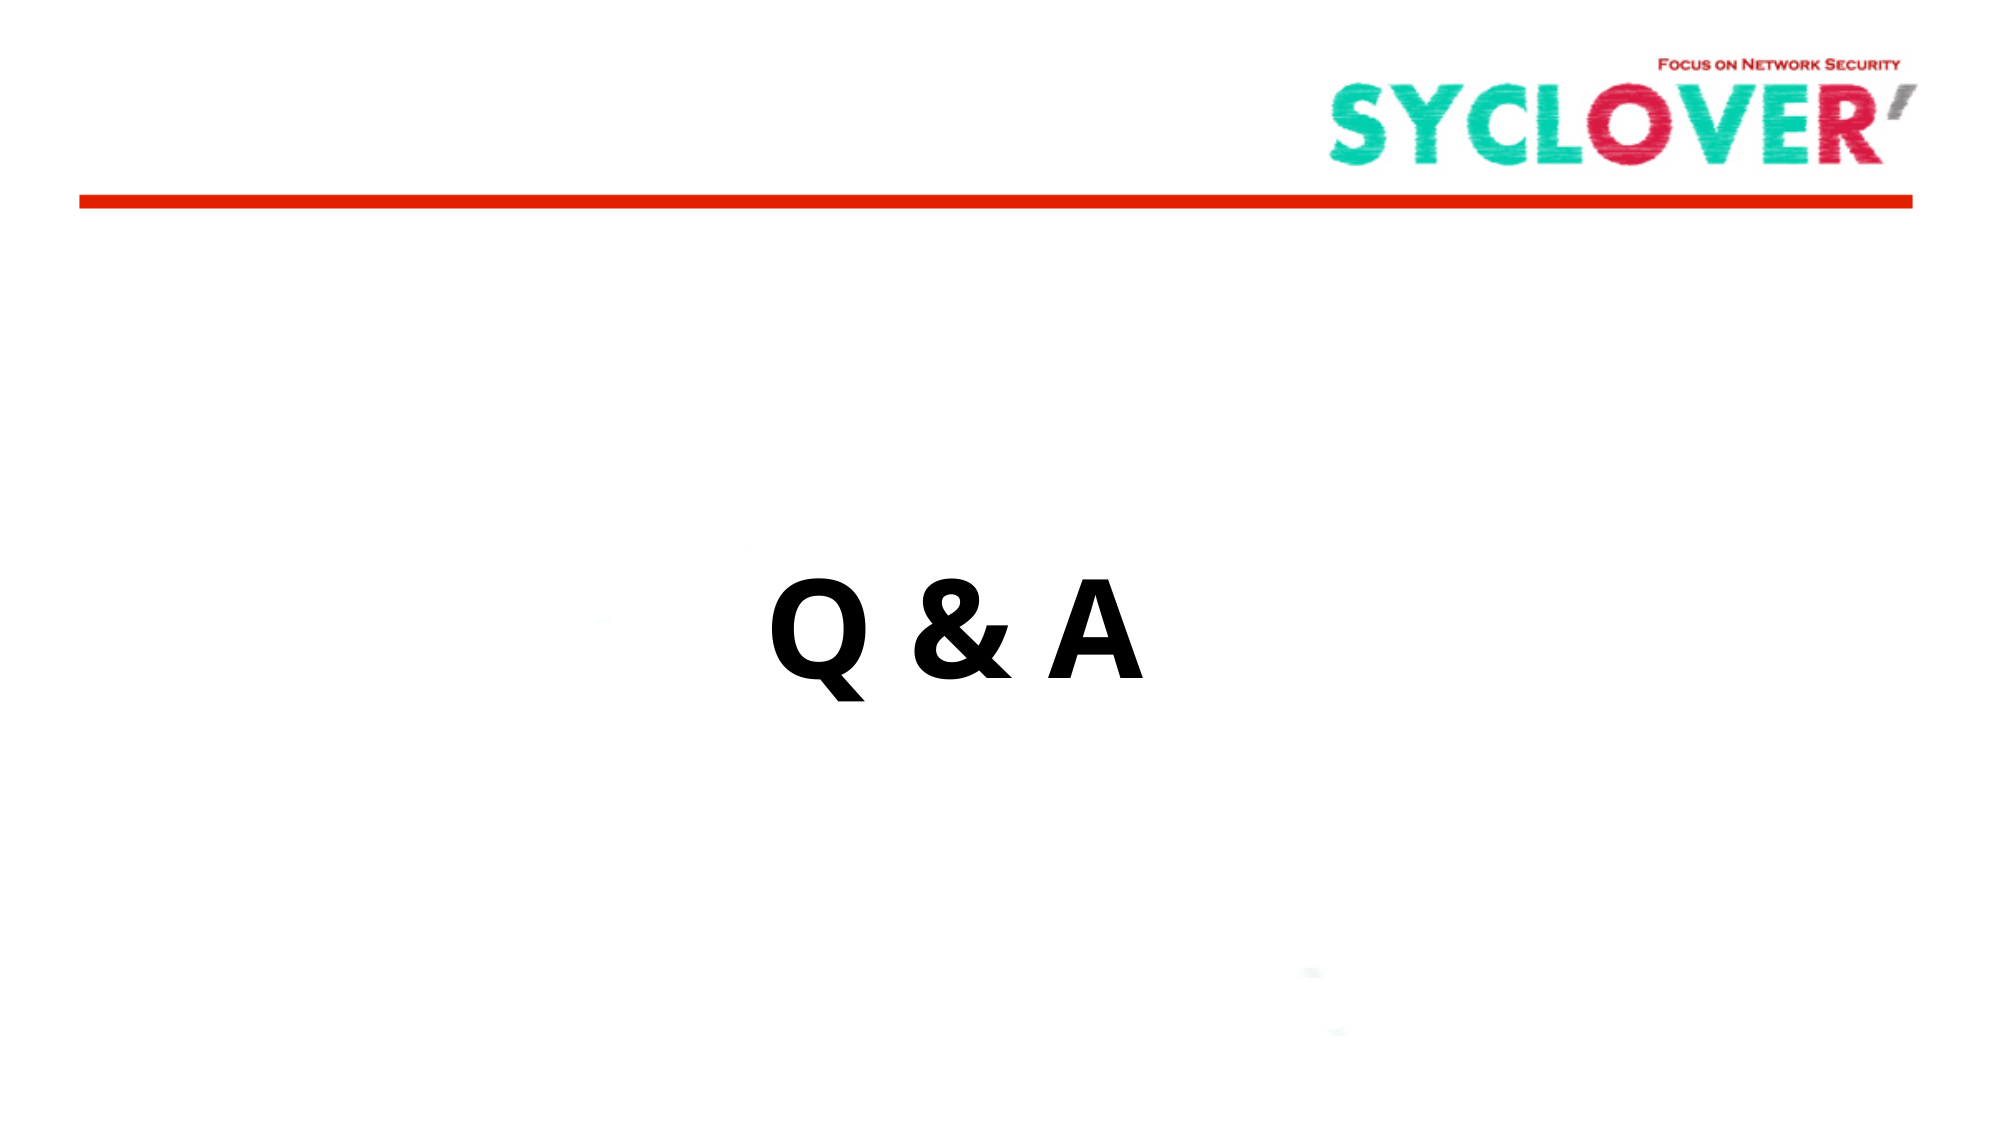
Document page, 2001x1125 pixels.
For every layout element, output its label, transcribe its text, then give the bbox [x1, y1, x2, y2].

text_box Q & A [477, 533, 1432, 713]
picture [0, 0, 2001, 1125]
